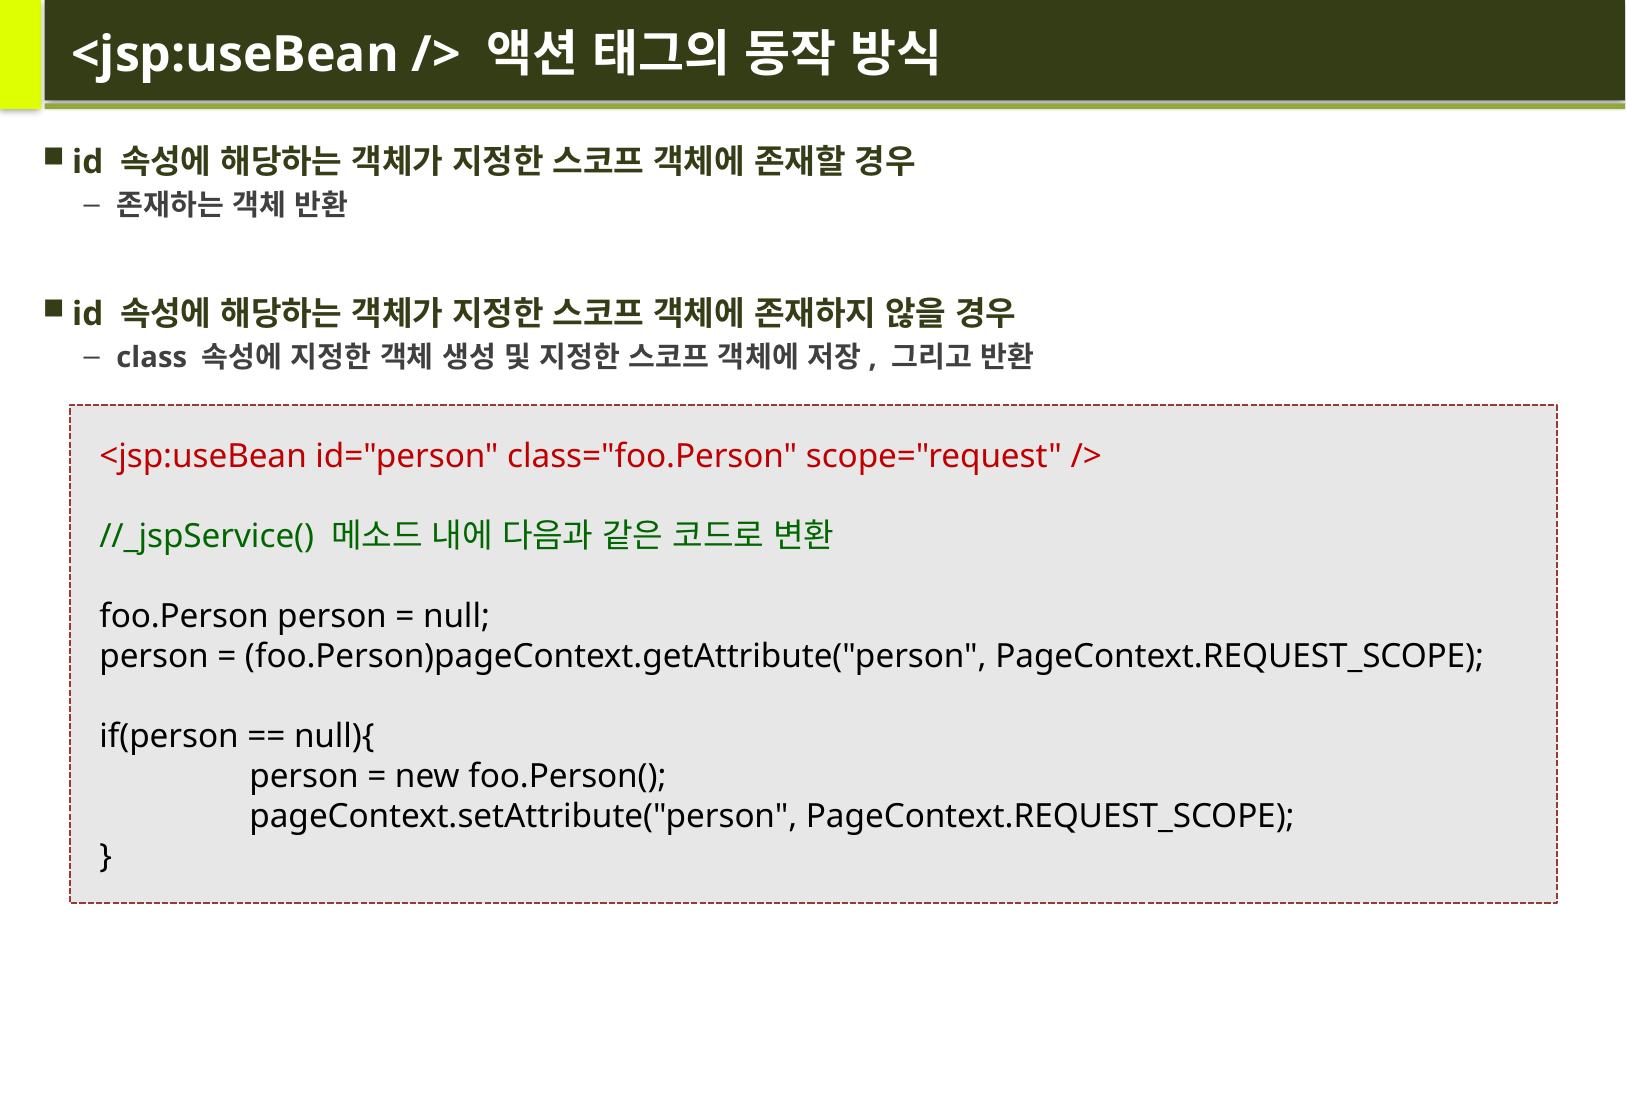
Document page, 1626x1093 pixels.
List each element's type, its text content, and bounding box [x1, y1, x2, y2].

title <jsp:useBean /> 액션 태그의 동작 방식 [56, 0, 1604, 103]
text_box <jsp:useBean id="person" class="foo.Person" scope="request" /> //_jspService() 메소드 내에 다음과 같은 코드로 변환 foo.Person person = null; person = (foo.Person)pageContext.getAttribute("person", PageContext.REQUEST_SCOPE); if(person == null){ person = new foo.Person(); pageContext.setAttribute("person", PageContext.REQUEST_SCOPE); } [69, 404, 1557, 904]
list id 속성에 해당하는 객체가 지정한 스코프 객체에 존재할 경우 존재하는 객체 반환 id 속성에 해당하는 객체가 지정한 스코프 객체에 존재하지 않을 경우 class 속성에 지정한 객체 생성 및 지정한 스코프 객체에 저장, 그리고 반환 [27, 132, 1598, 1067]
